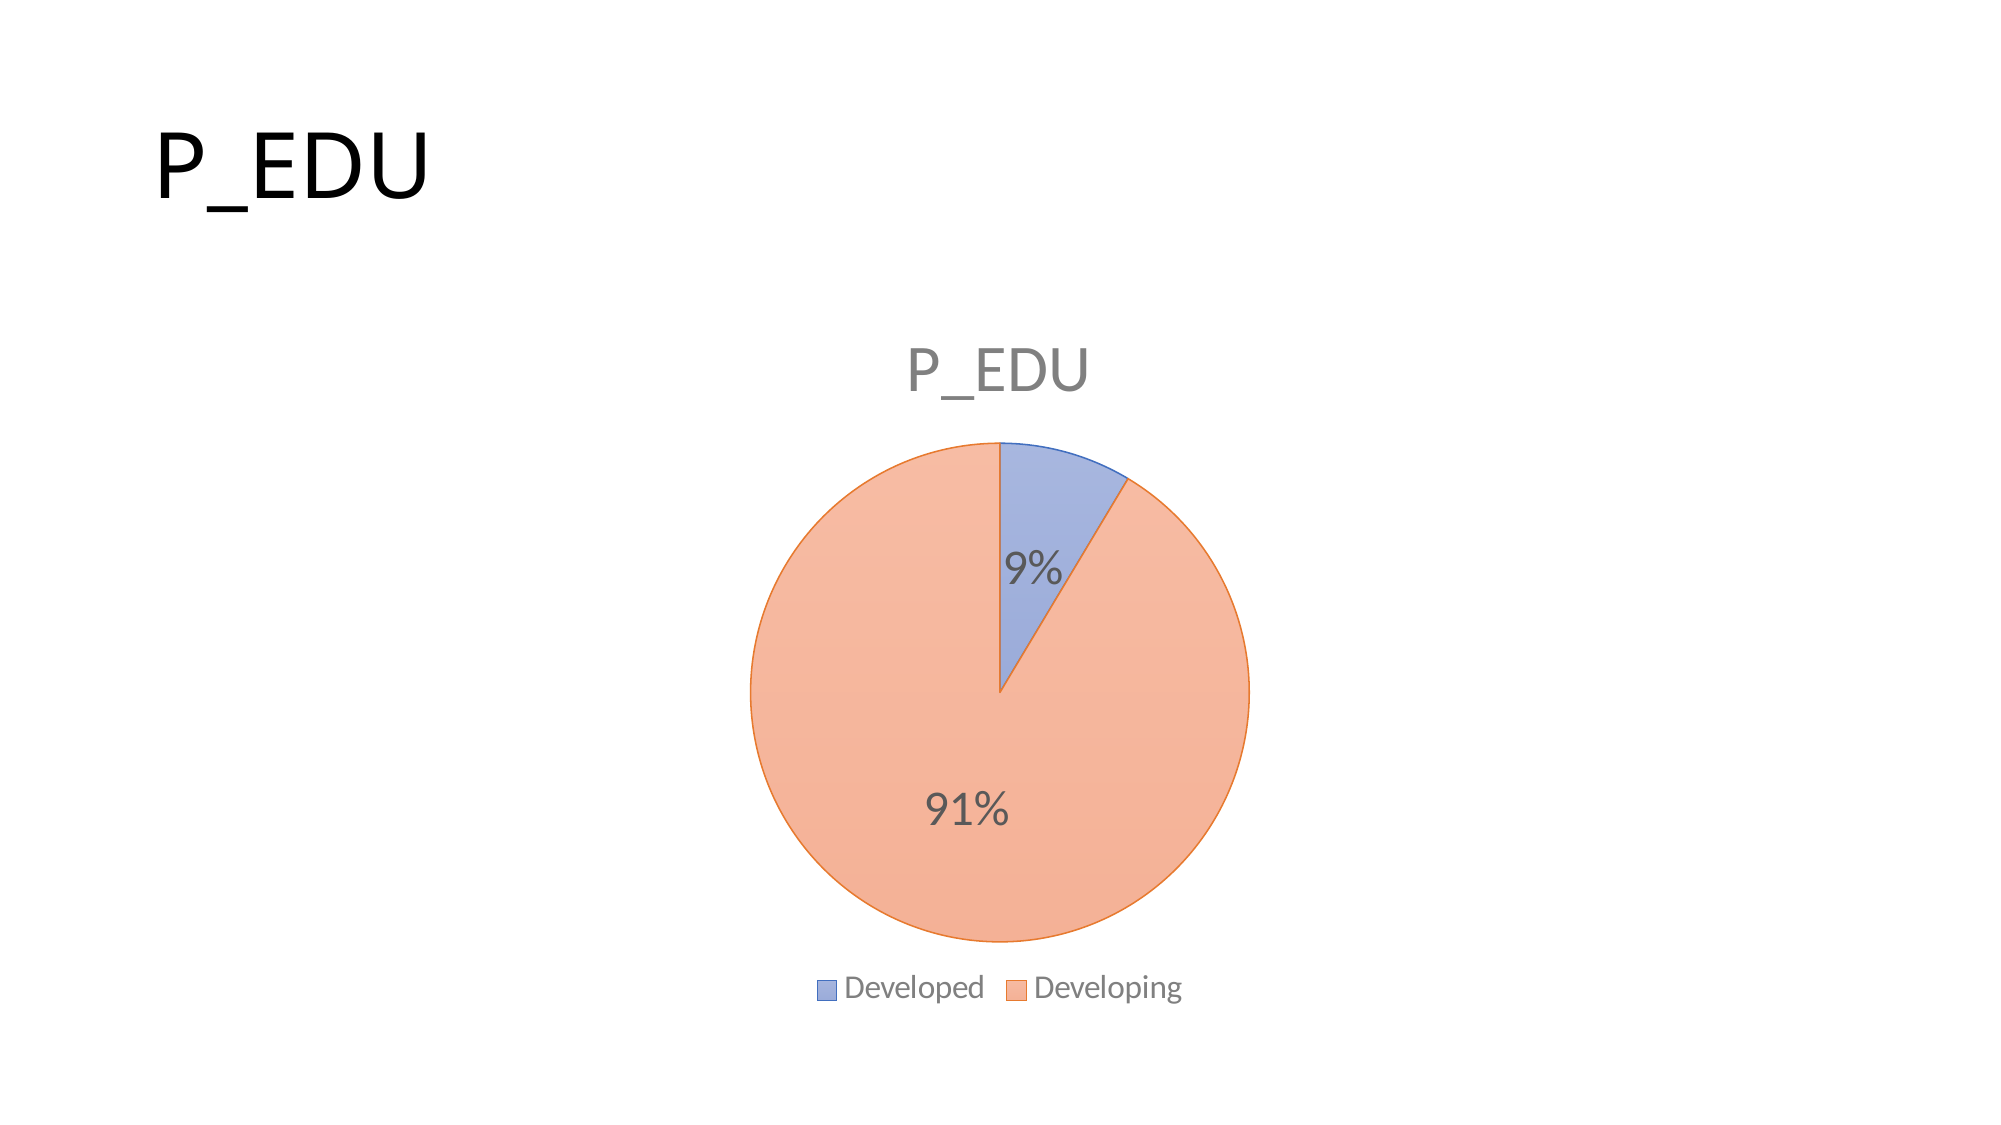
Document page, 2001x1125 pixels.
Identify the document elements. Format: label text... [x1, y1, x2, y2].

chart [137, 299, 1863, 1014]
title P_EDU [137, 59, 1863, 278]
